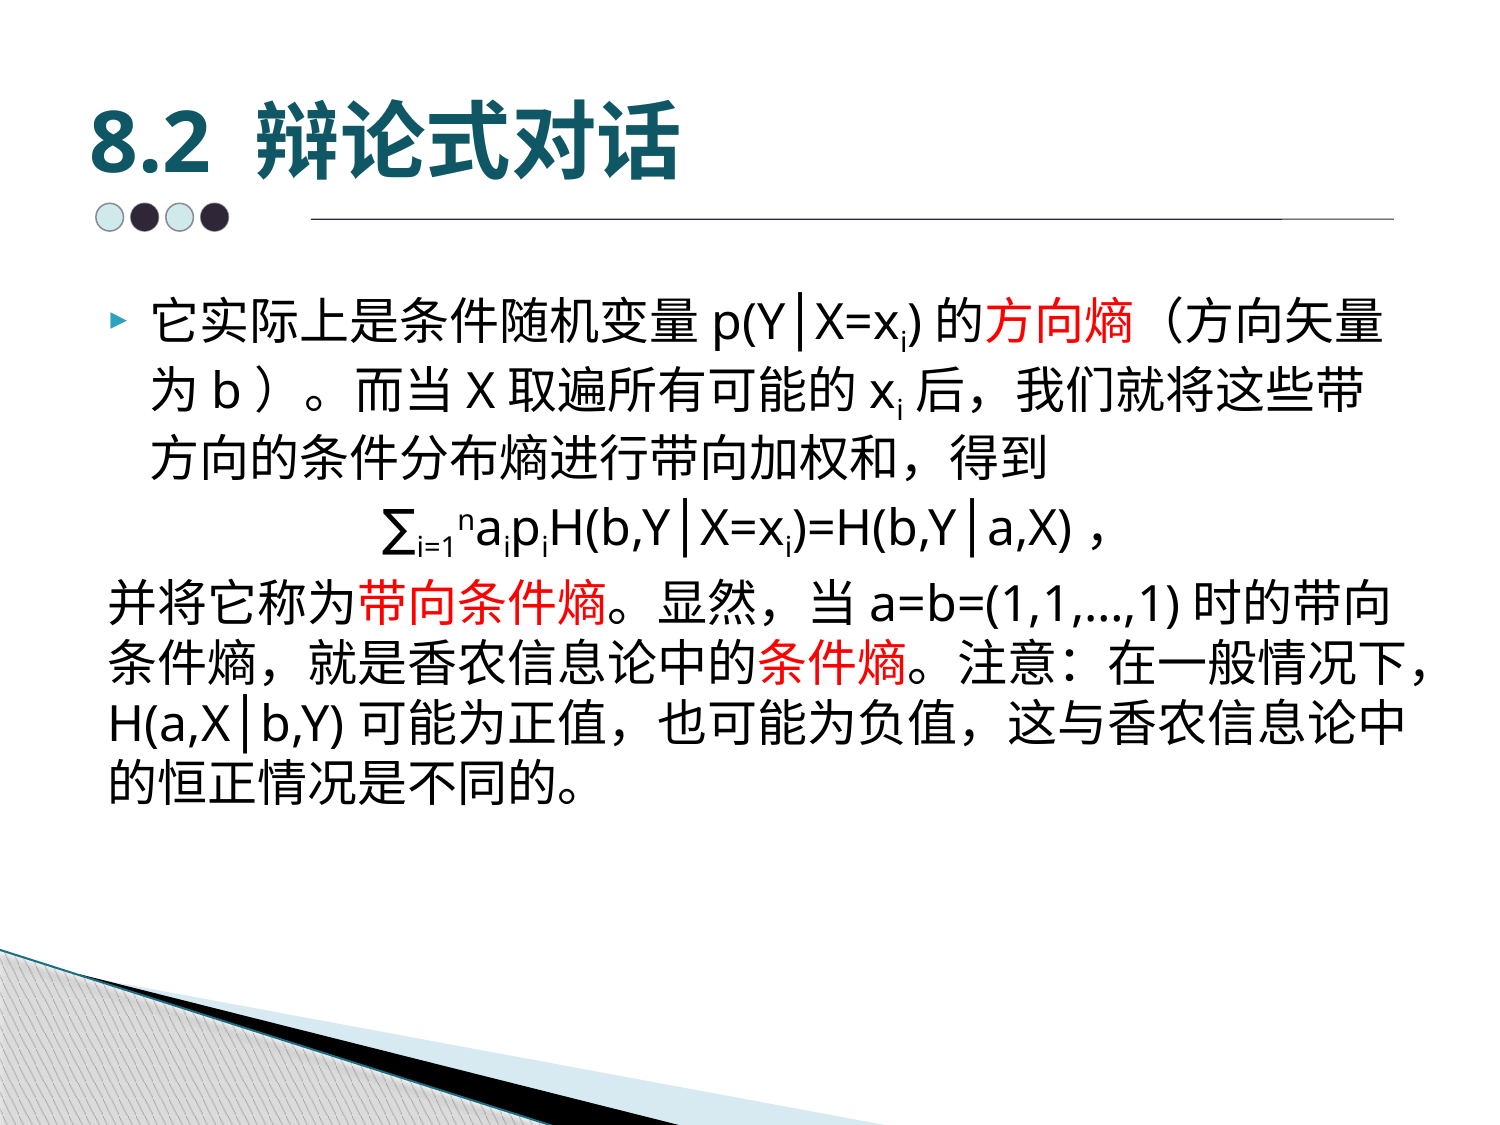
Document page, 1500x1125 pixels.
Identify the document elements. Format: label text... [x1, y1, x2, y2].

list 它实际上是条件随机变量p(Y│X=xi)的方向熵（方向矢量为b）。而当X取遍所有可能的xi后，我们就将这些带方向的条件分布熵进行带向加权和，得到 ∑i=1naipiH(b,Y│X=xi)=H(b,Y│a,X)， 并将它称为带向条件熵。显然，当a=b=(1,1,…,1)时的带向条件熵，就是香农信息论中的条件熵。注意：在一般情况下，H(a,X│b,Y)可能为正值，也可能为负值，这与香农信息论中的恒正情况是不同的。 [75, 282, 1425, 859]
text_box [95, 203, 229, 232]
title 8.2 辩论式对话 [75, 45, 1425, 233]
